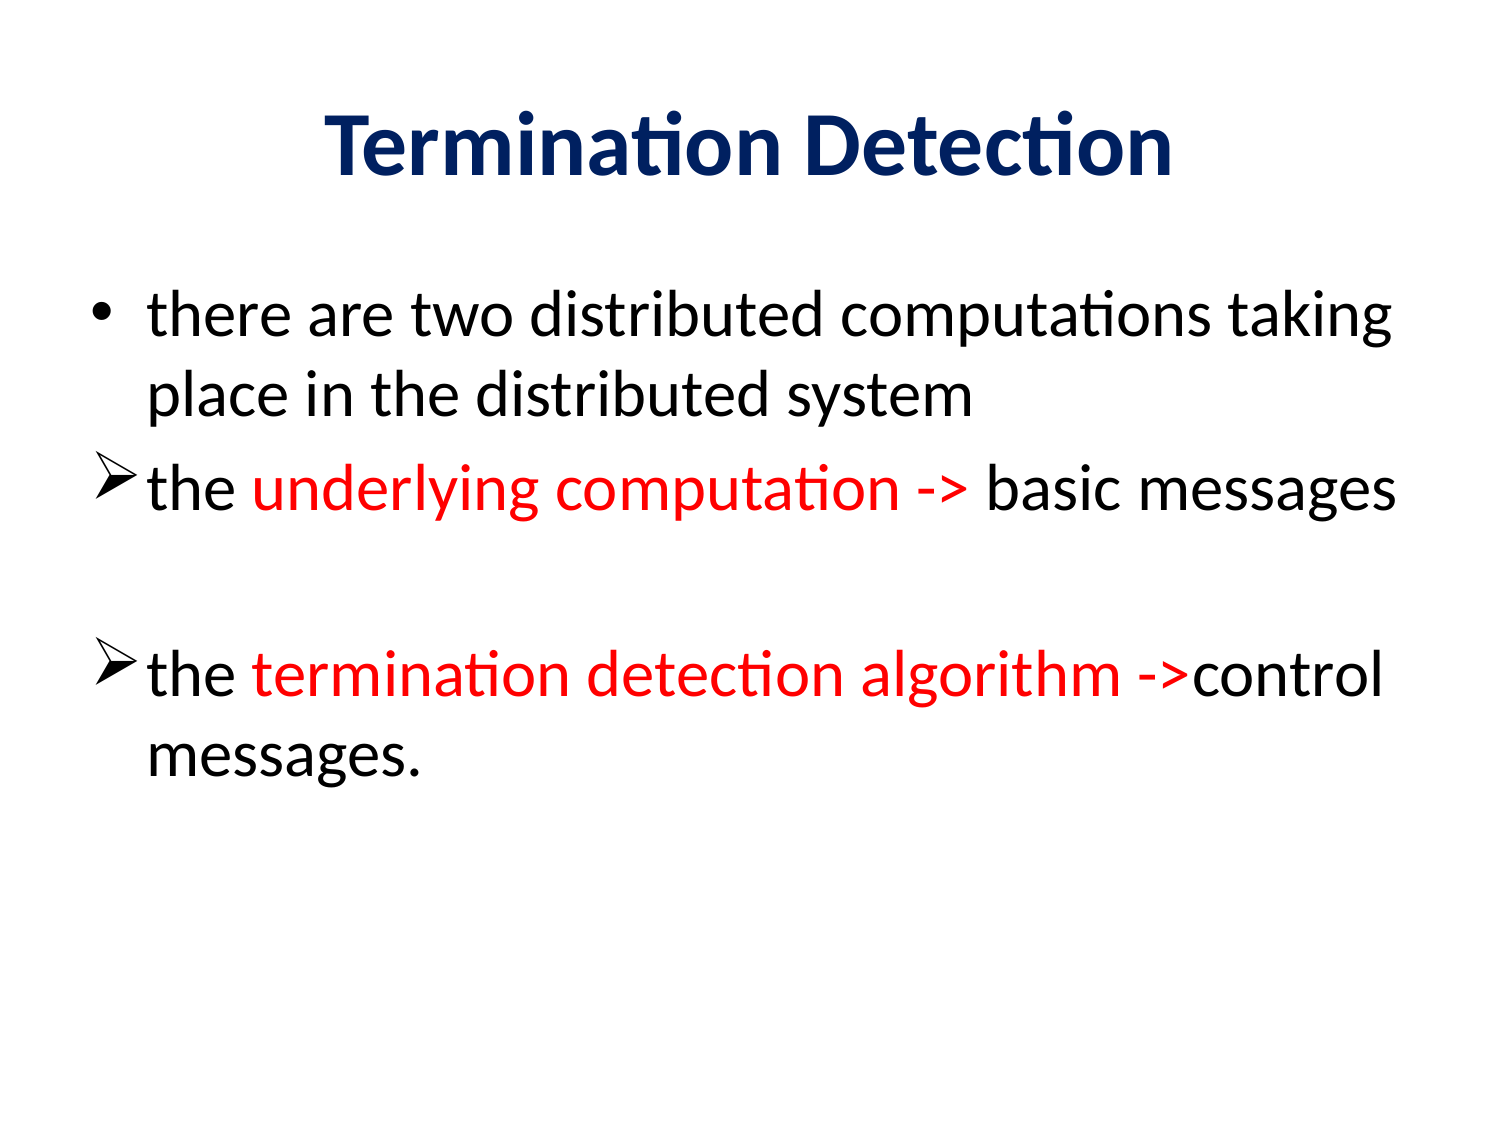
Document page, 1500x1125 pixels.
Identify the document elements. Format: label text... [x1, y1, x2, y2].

title Termination Detection [75, 45, 1425, 233]
list there are two distributed computations taking place in the distributed system the underlying computation -> basic messages the termination detection algorithm ->control messages. [75, 262, 1425, 1005]
